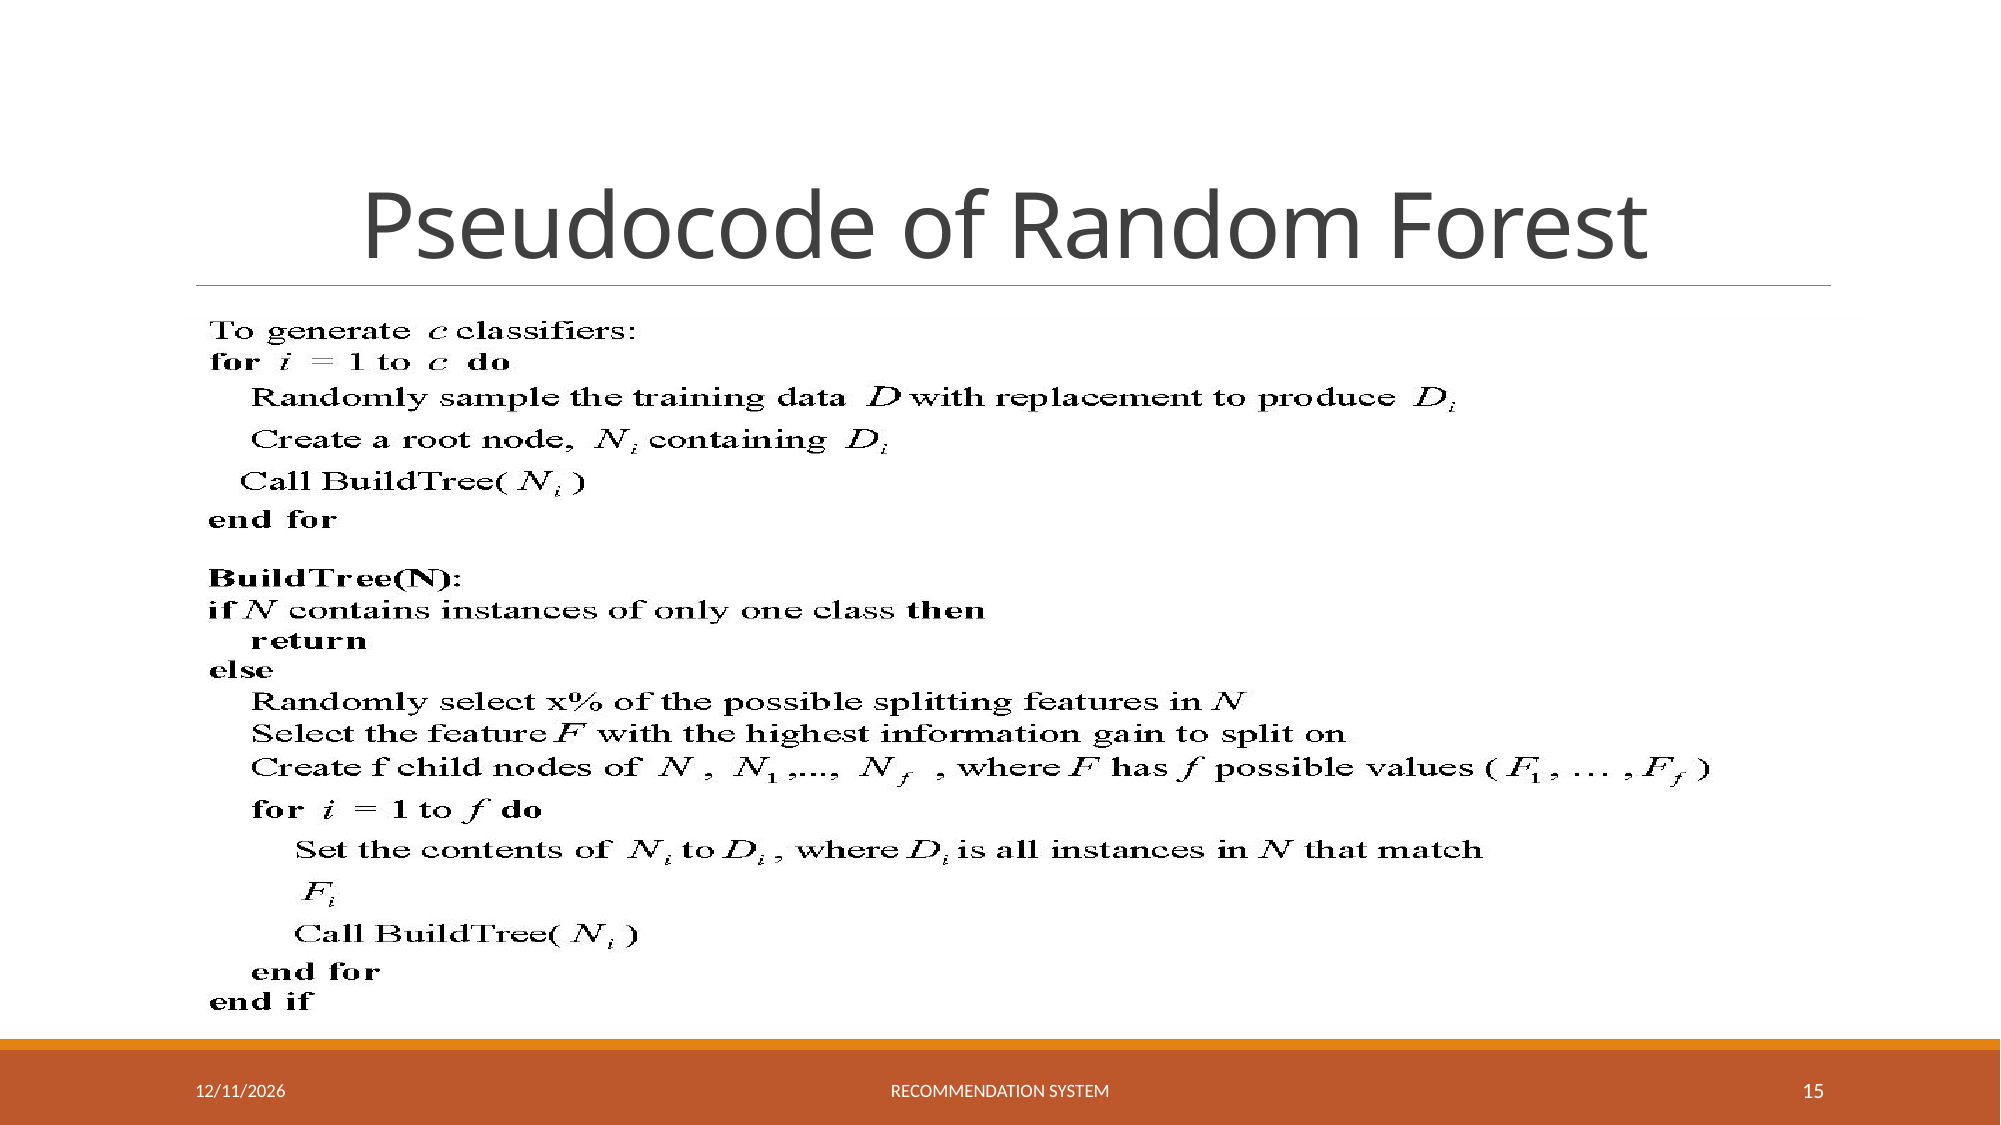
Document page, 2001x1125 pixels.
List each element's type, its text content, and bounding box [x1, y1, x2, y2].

slide_number 15 [1624, 1059, 1840, 1120]
title Pseudocode of Random Forest [180, 47, 1830, 285]
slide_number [180, 1059, 586, 1120]
picture [184, 315, 1868, 1012]
footer Recommendation System [604, 1059, 1396, 1120]
